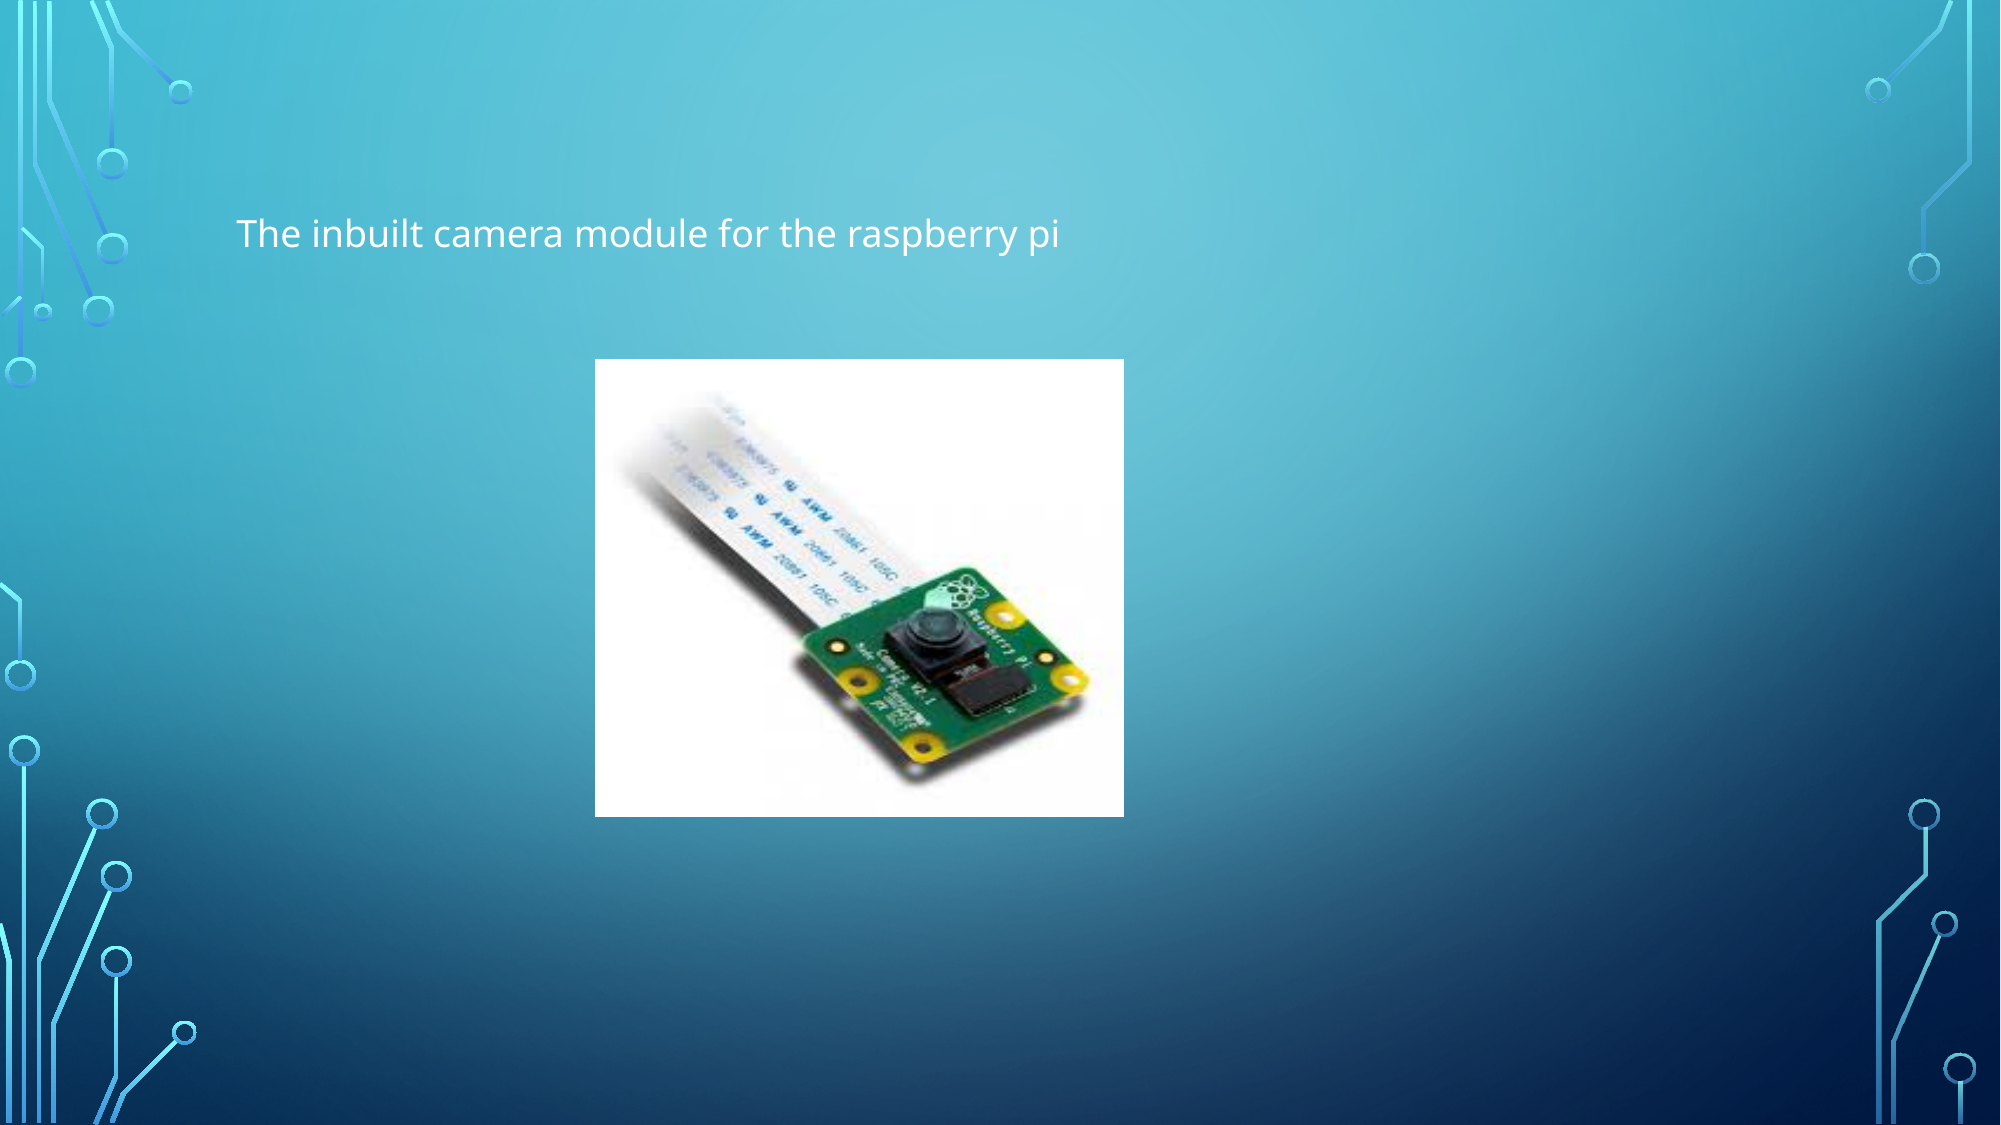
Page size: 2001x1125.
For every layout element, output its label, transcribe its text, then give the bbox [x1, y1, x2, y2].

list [595, 359, 1124, 817]
text_box The inbuilt camera module for the raspberry pi [221, 202, 1086, 263]
